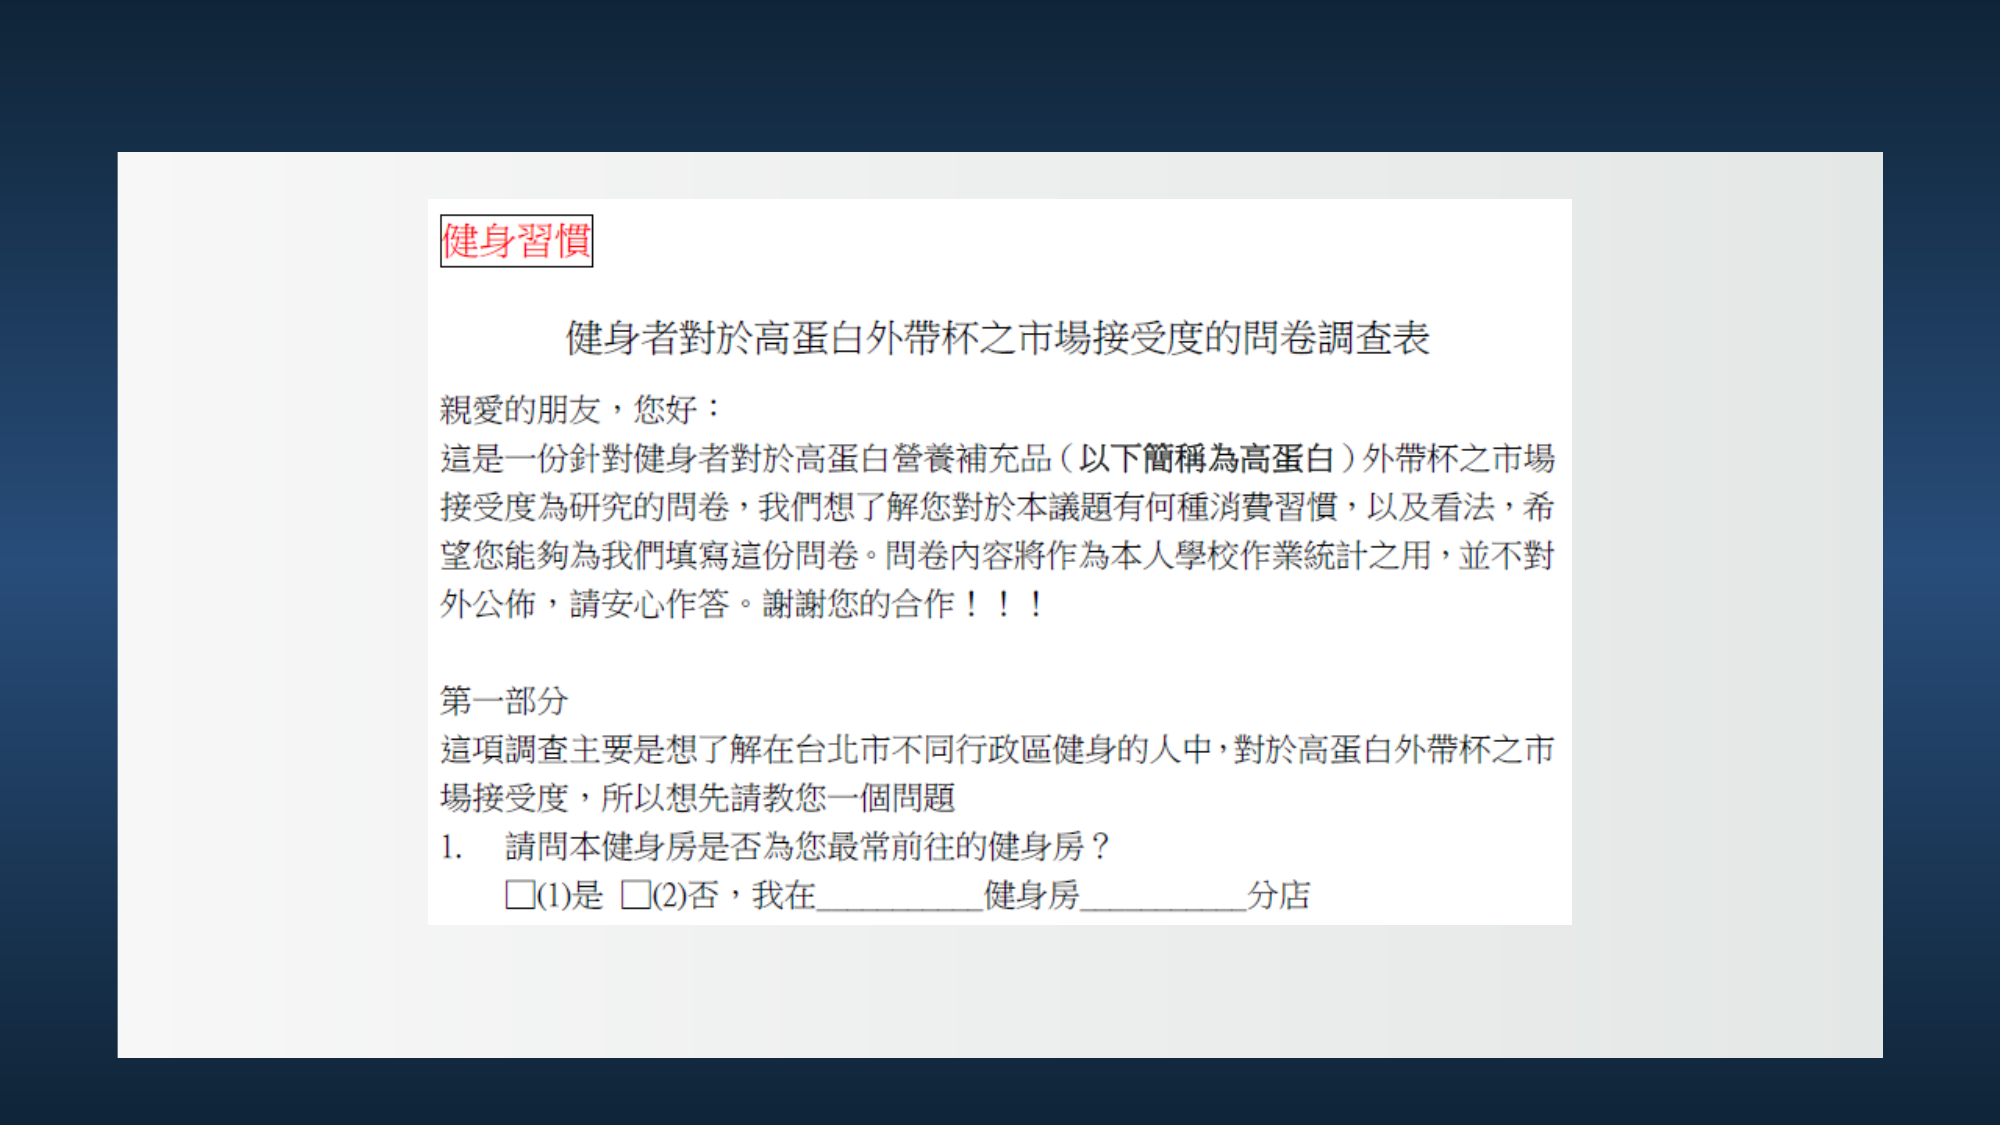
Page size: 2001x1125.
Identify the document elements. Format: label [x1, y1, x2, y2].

picture [427, 199, 1573, 926]
text_box [117, 152, 1883, 1058]
